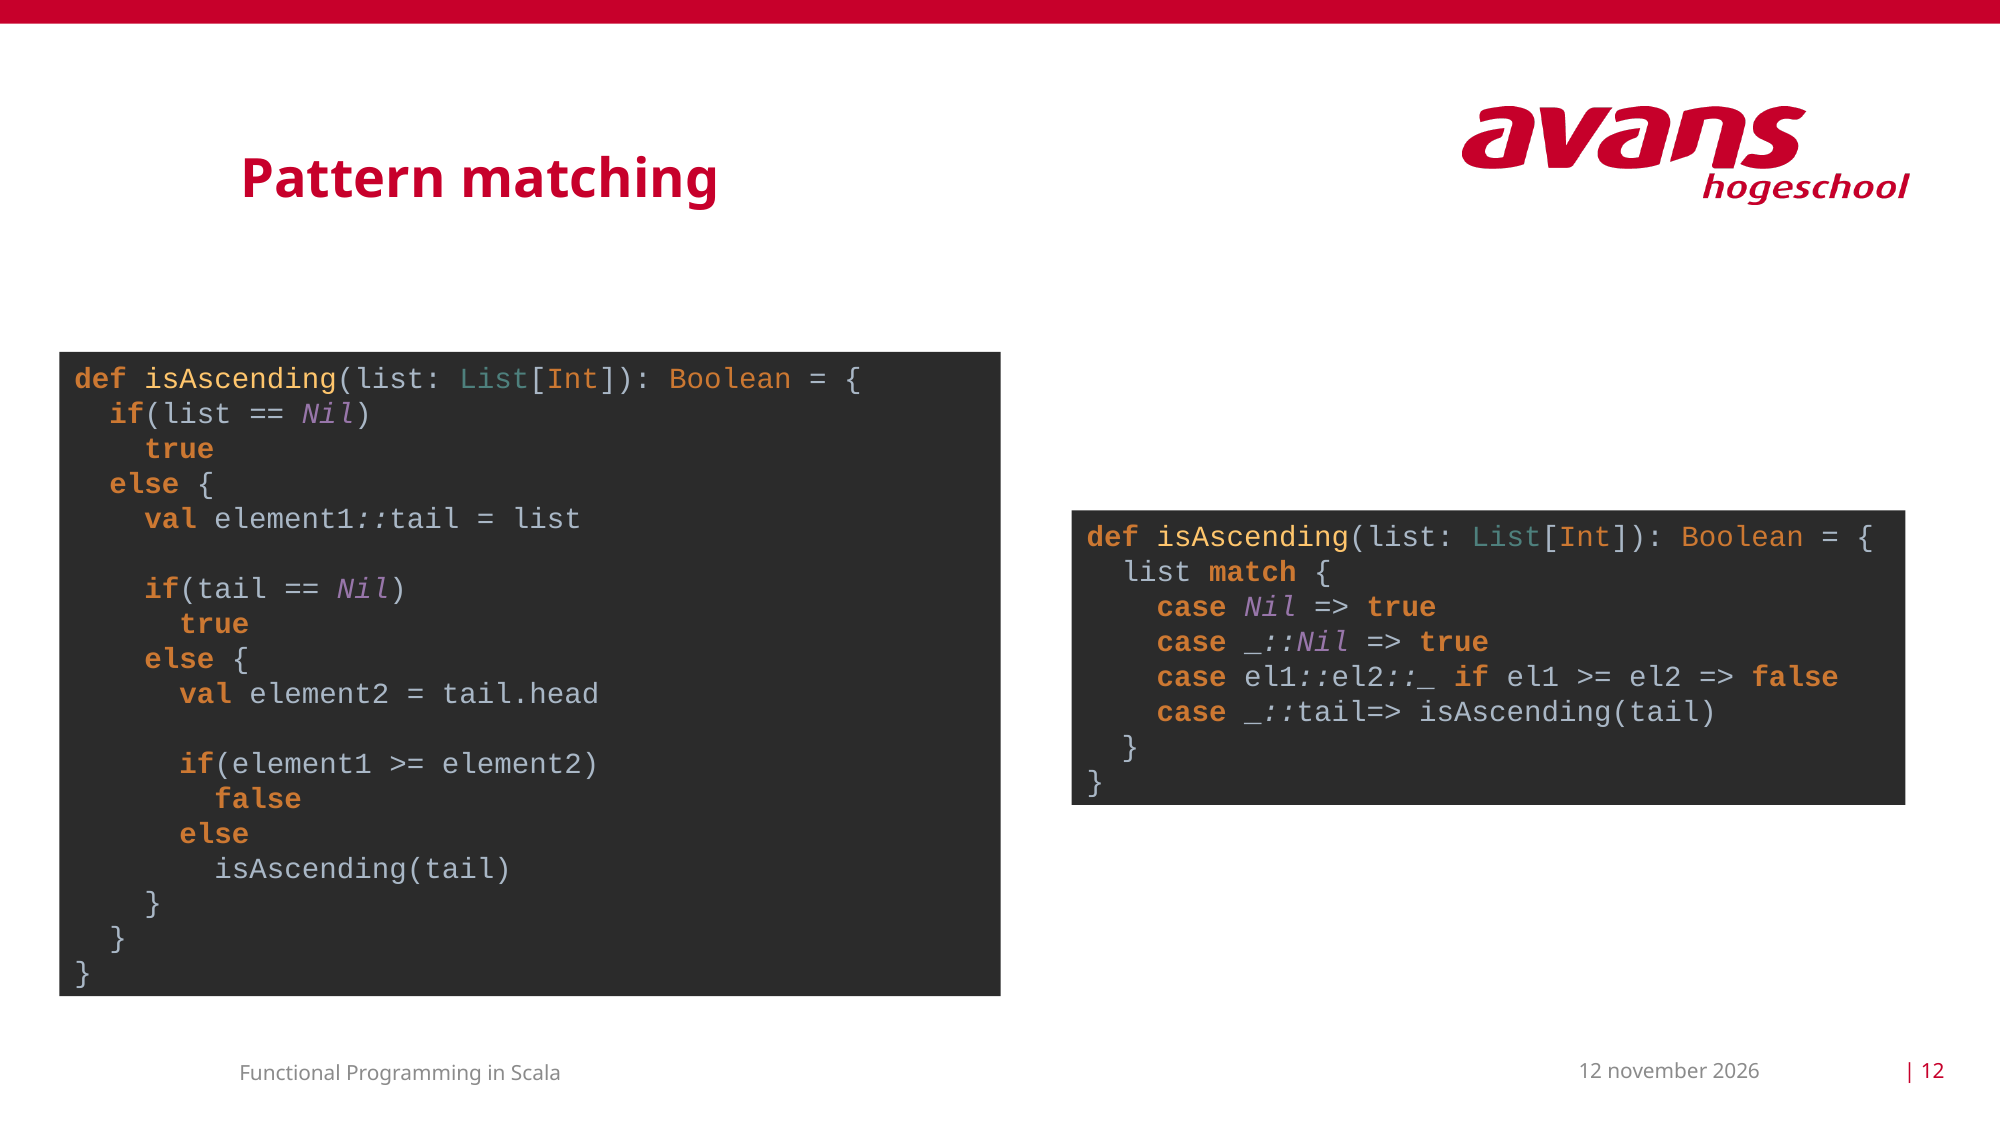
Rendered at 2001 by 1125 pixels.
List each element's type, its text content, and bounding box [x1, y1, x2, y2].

text_box def isAscending(list: List[Int]): Boolean = { if(list == Nil) true else { val element1::tail = list if(tail == Nil) true else { val element2 = tail.head if(element1 >= element2) false else isAscending(tail) } } } [59, 351, 1001, 997]
title Pattern matching [240, 150, 1359, 209]
picture [1462, 106, 1910, 205]
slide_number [1309, 1054, 1760, 1090]
text_box def isAscending(list: List[Int]): Boolean = { list match { case Nil => true case _::Nil => true case el1::el2::_ if el1 >= el2 => false case _::tail=> isAscending(tail) } } [1071, 510, 1906, 805]
slide_number | 12 [1810, 1054, 1945, 1090]
